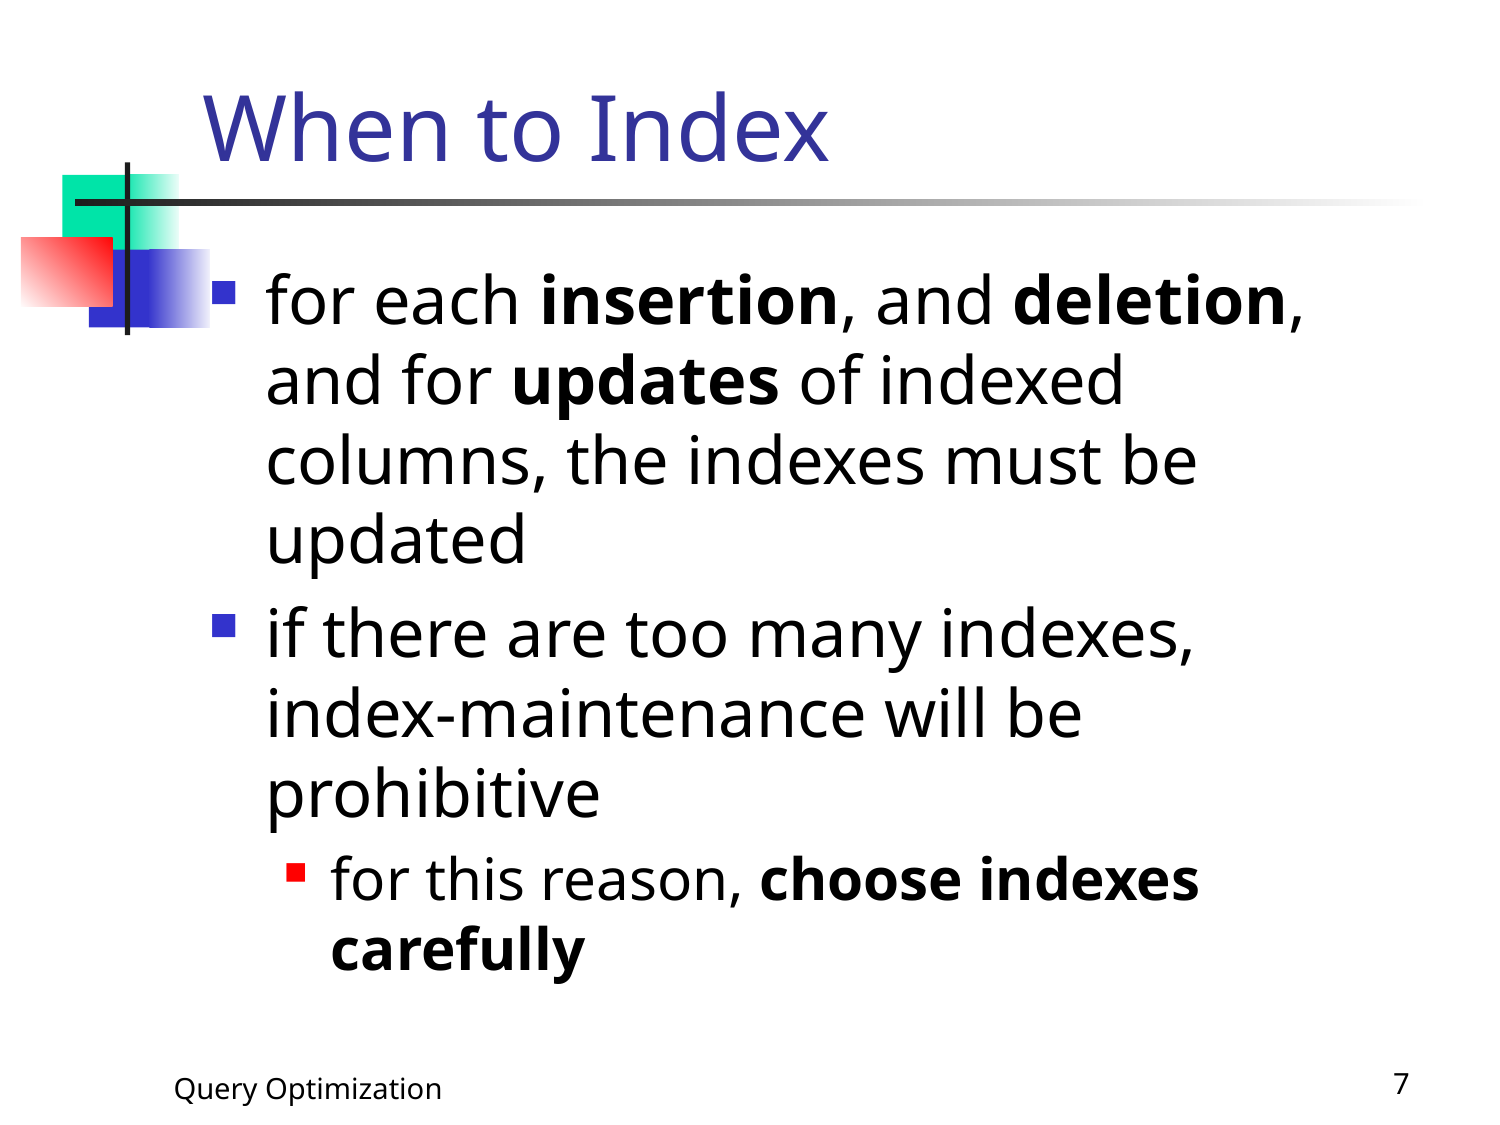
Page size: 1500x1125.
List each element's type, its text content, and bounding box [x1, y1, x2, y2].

title When to Index [187, 0, 1467, 188]
footer Query Optimization [158, 1037, 634, 1113]
list for each insertion, and deletion, and for updates of indexed columns, the indexes must be updated if there are too many indexes, index-maintenance will be prohibitive for this reason, choose indexes carefully [193, 249, 1413, 1007]
slide_number 7 [1112, 1037, 1426, 1113]
